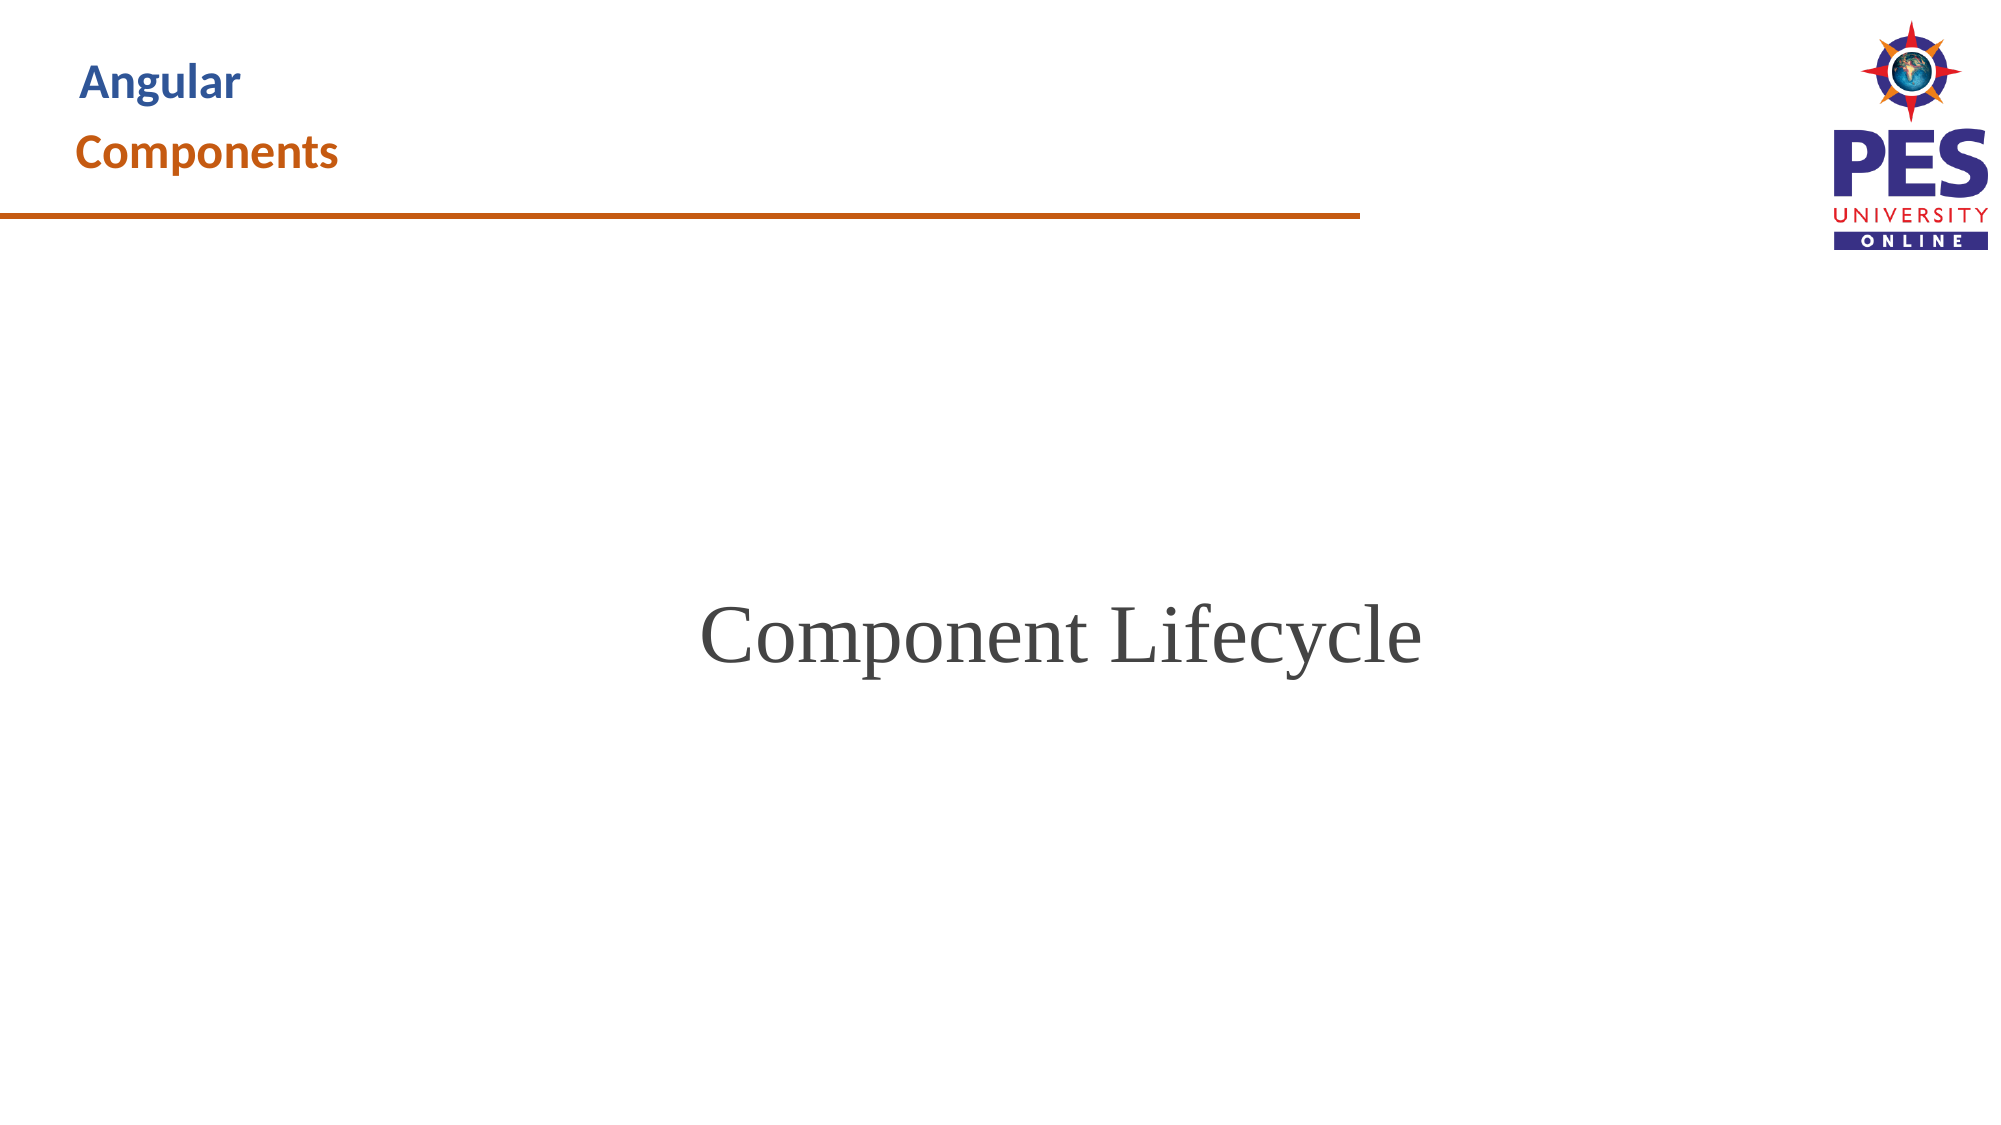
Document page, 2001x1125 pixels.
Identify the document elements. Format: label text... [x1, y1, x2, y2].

text_box Components [60, 106, 1374, 186]
text_box Angular [64, 41, 1295, 117]
picture [1834, 20, 1988, 250]
text_box Component Lifecycle [28, 272, 1933, 687]
